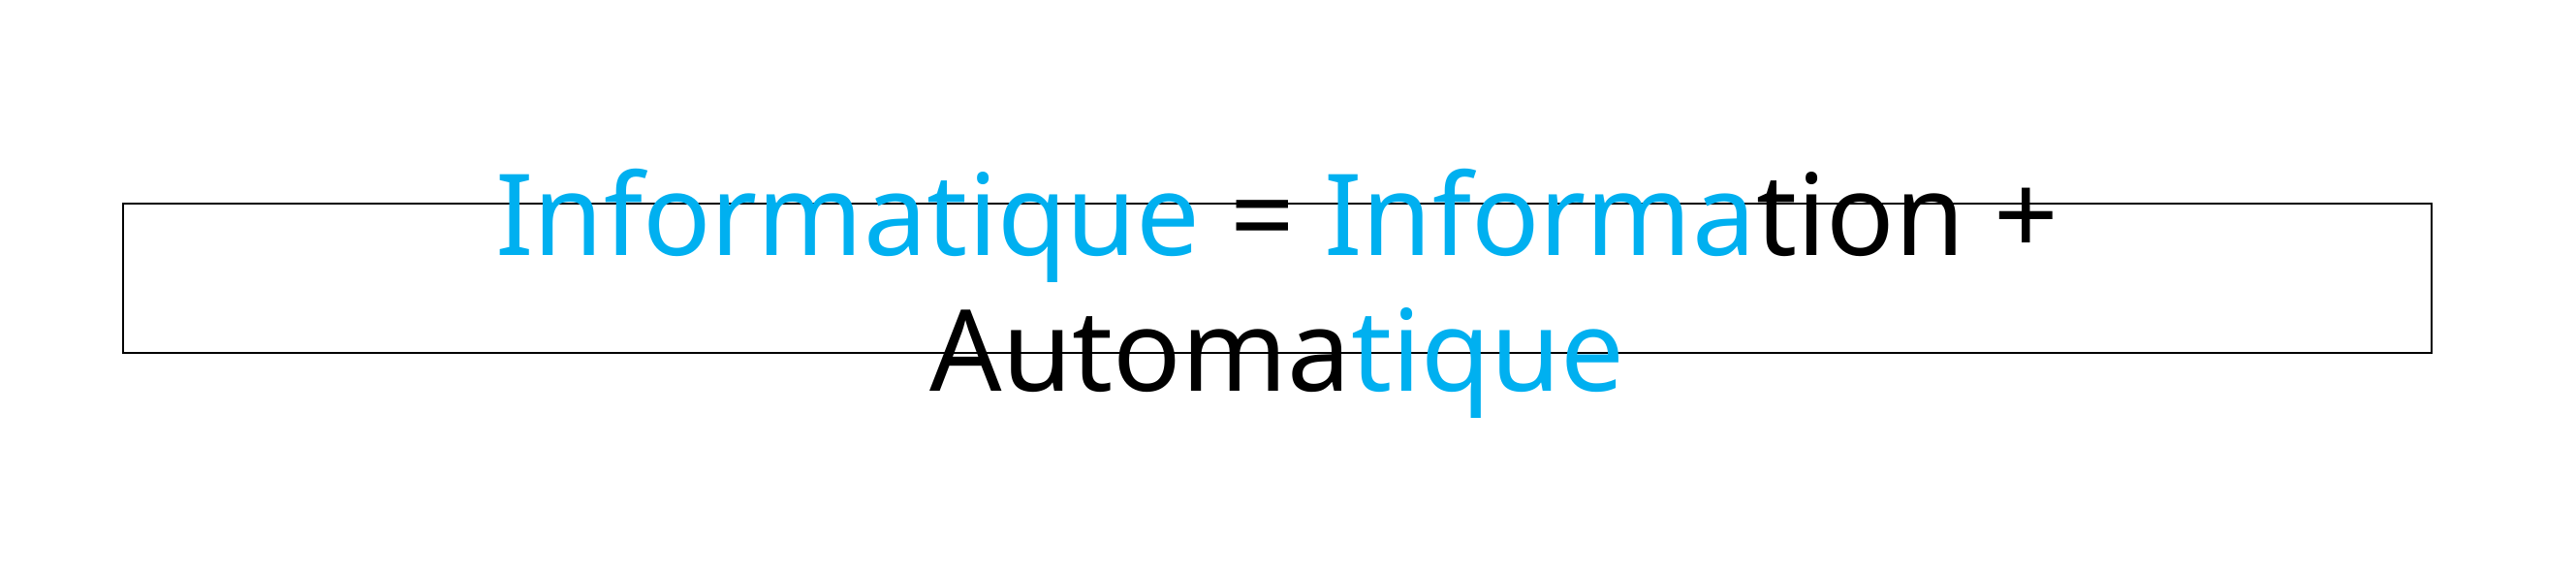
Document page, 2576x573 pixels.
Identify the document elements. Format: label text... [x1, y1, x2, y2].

text_box Informatique = Information + Automatique [122, 203, 2433, 354]
